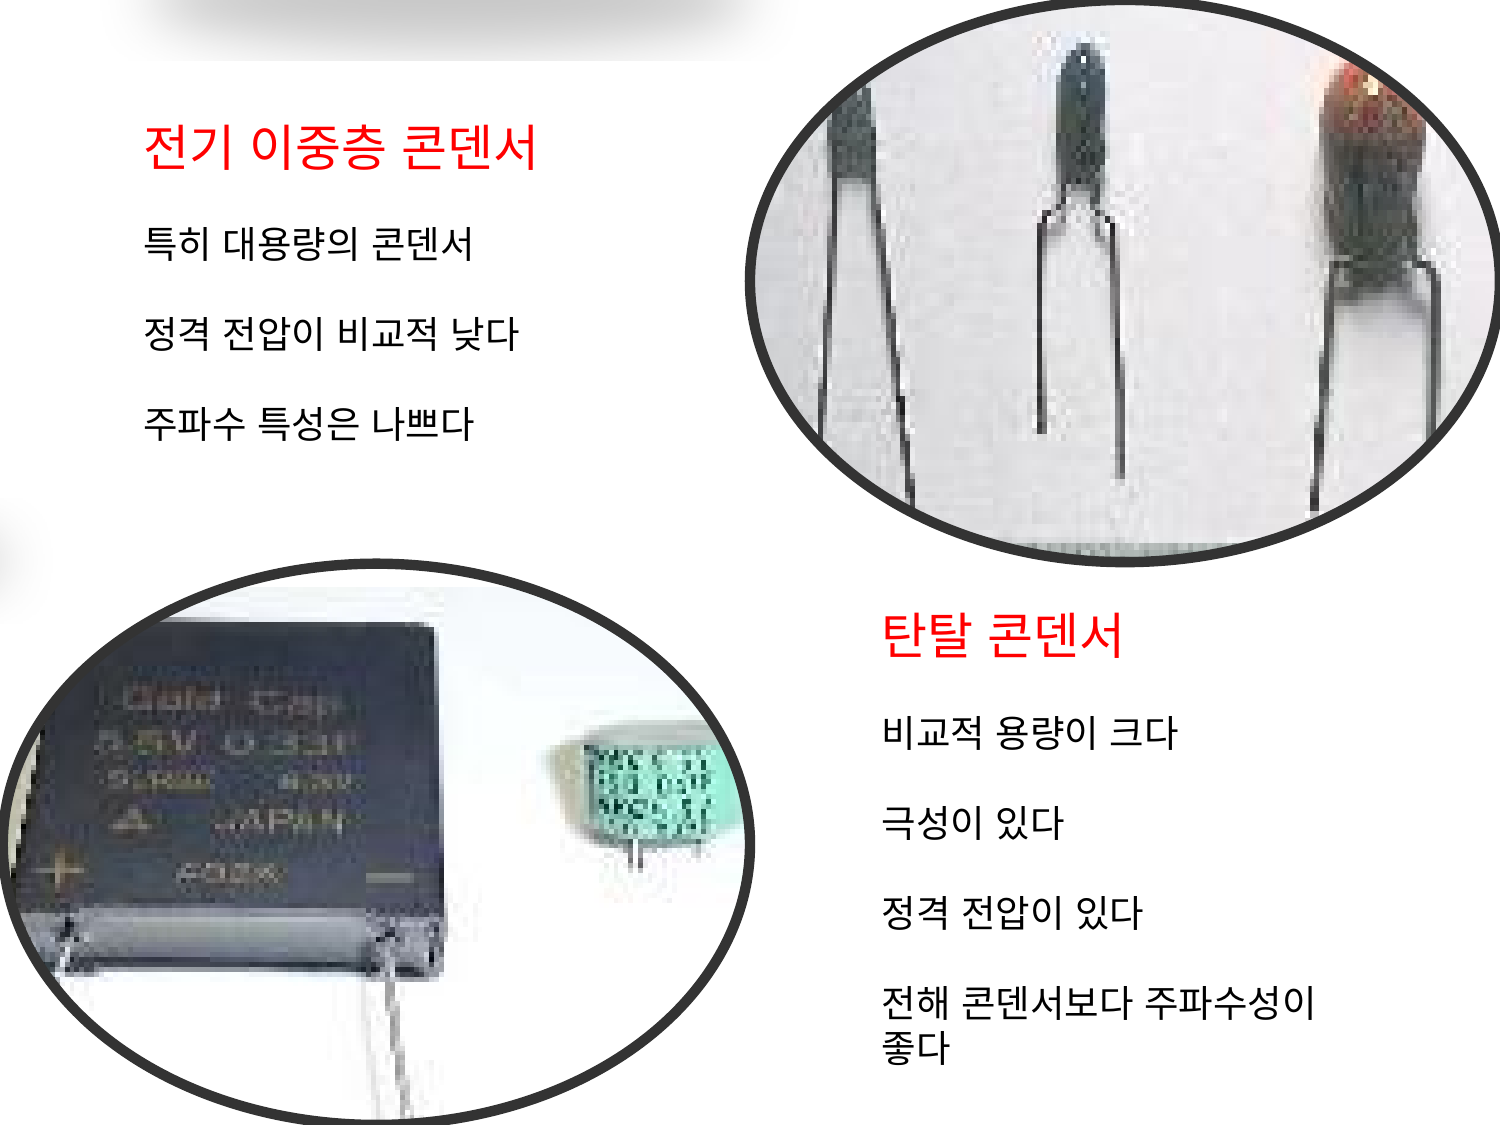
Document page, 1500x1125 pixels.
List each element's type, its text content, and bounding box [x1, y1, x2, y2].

picture [2, 0, 1500, 1125]
text_box 탄탈 콘덴서 비교적 용량이 크다 극성이 있다 정격 전압이 있다 전해 콘덴서보다 주파수성이 좋다 [867, 597, 1395, 1078]
text_box 전기 이중층 콘덴서 특히 대용량의 콘덴서 정격 전압이 비교적 낮다 주파수 특성은 나쁘다 [128, 108, 657, 454]
